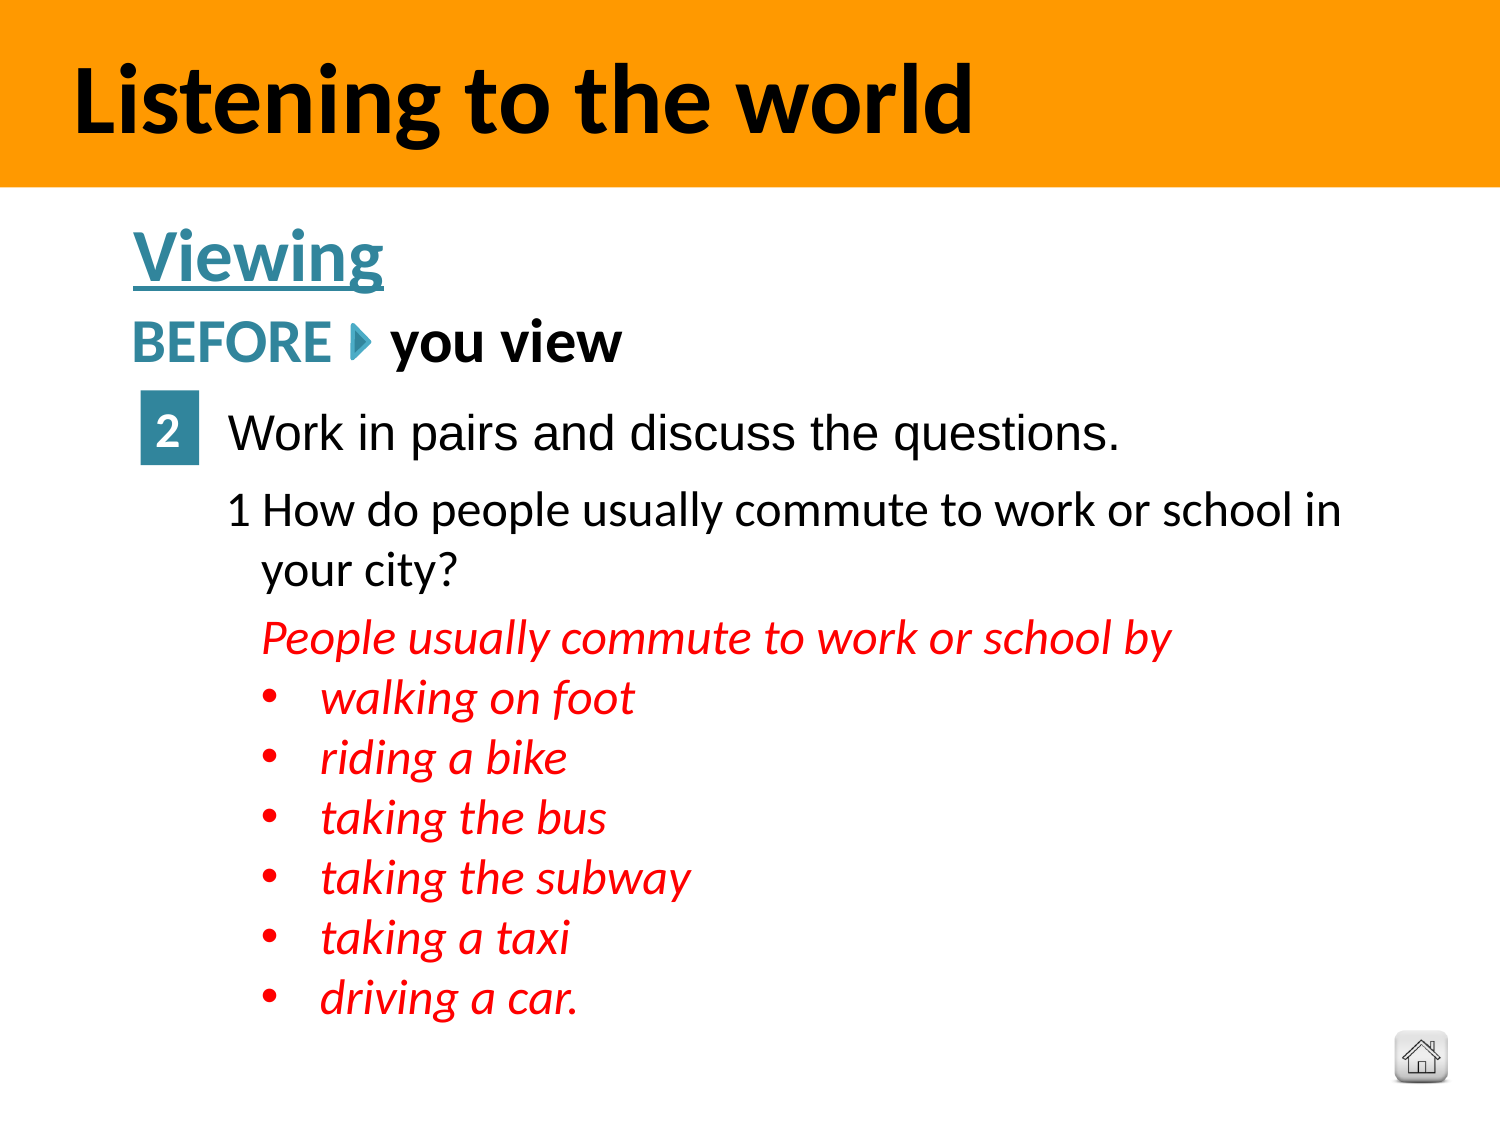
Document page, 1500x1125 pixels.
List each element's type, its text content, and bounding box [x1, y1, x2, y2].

text_box Listening to the world [0, 0, 1500, 190]
text_box People usually commute to work or school by walking on foot riding a bike taking the bus taking the subway taking a taxi driving a car. [246, 597, 1360, 1033]
picture [1382, 1019, 1460, 1097]
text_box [140, 390, 1301, 469]
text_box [116, 292, 762, 385]
text_box Viewing [118, 199, 399, 291]
text_box 1 How do people usually commute to work or school in your city? [210, 468, 1430, 604]
